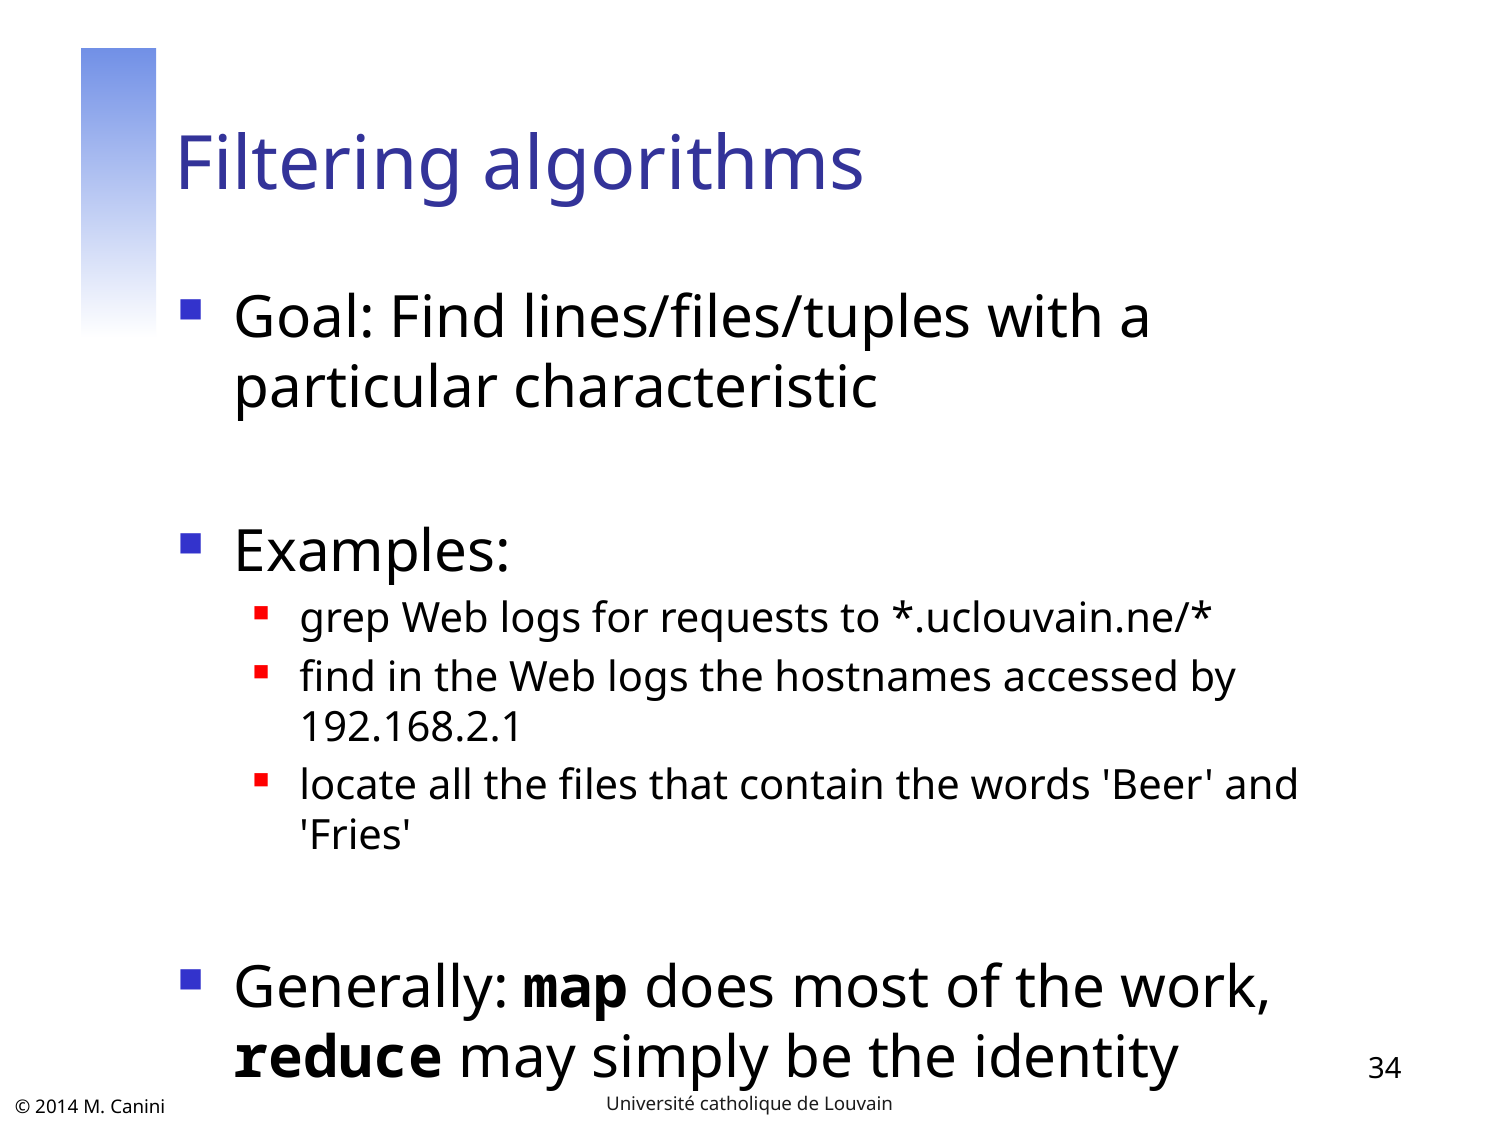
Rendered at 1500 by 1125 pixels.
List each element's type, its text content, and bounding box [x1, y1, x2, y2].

list Goal: Find lines/files/tuples with a particular characteristic Examples: grep Web logs for requests to *.uclouvain.ne/* find in the Web logs the hostnames accessed by 192.168.2.1 locate all the files that contain the words 'Beer' and 'Fries' Generally: map does most of the work, reduce may simply be the identity [162, 271, 1438, 1016]
title Filtering algorithms [158, 49, 1438, 213]
footer Université catholique de Louvain [512, 1083, 987, 1125]
slide_number 34 [1103, 1021, 1417, 1098]
